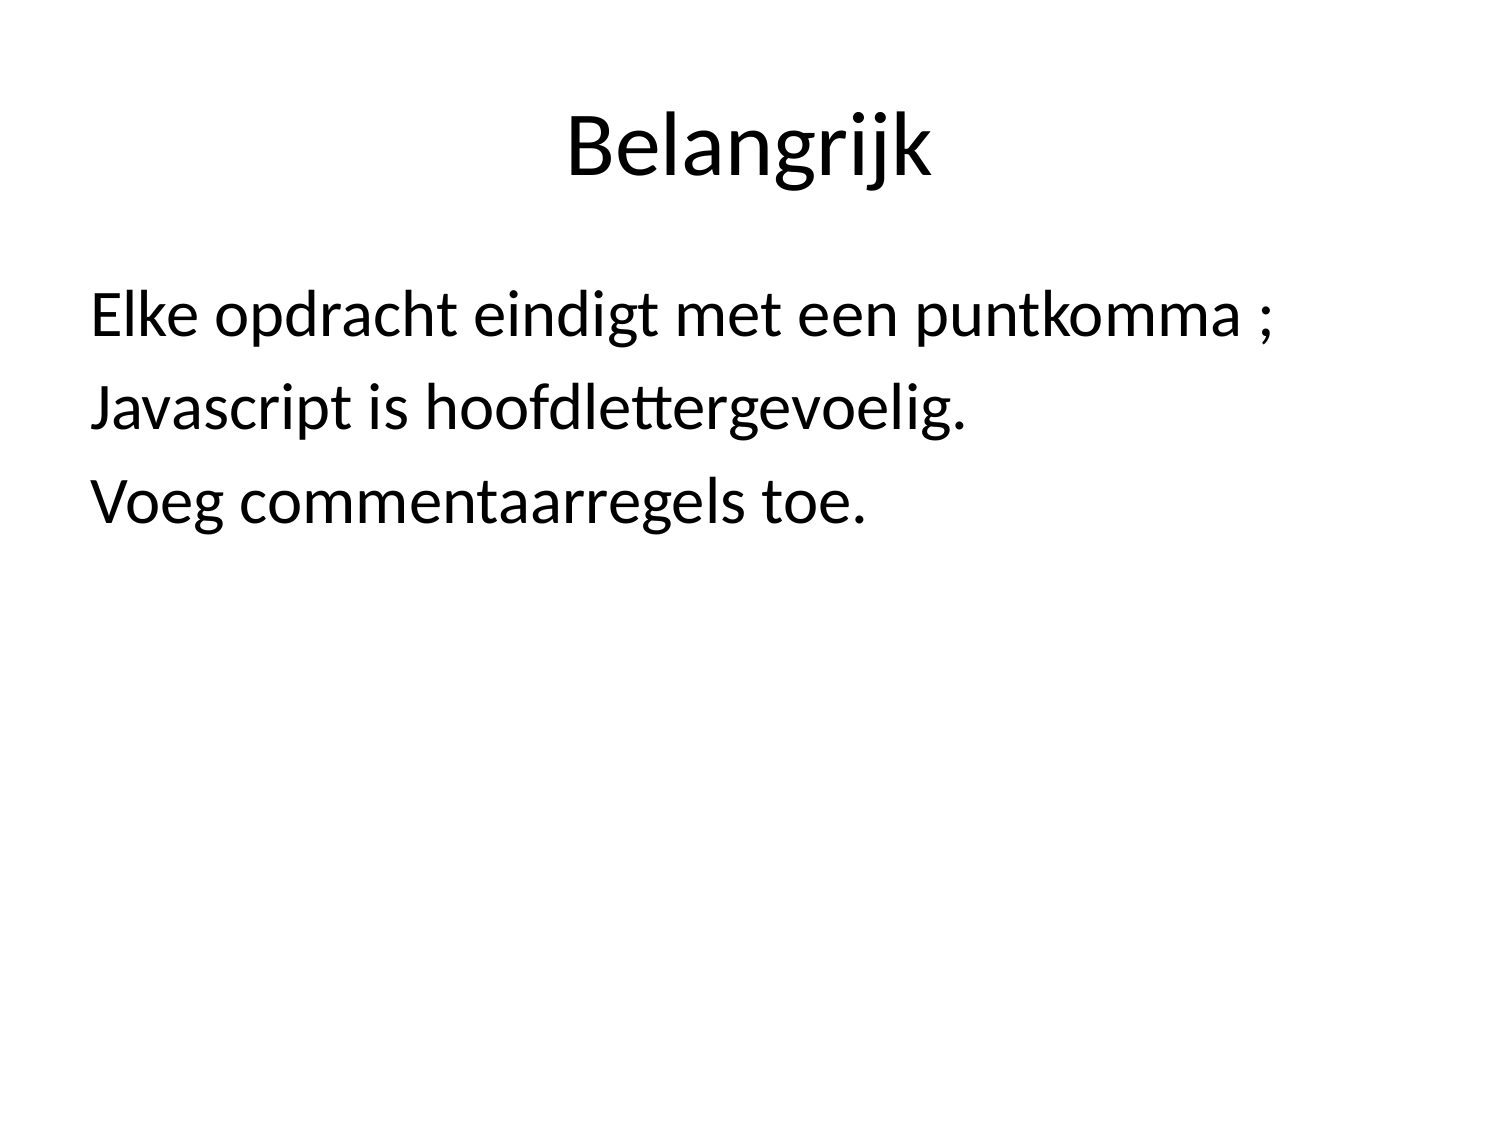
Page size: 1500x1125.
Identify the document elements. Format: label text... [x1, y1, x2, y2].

title Belangrijk [75, 45, 1425, 233]
list Elke opdracht eindigt met een puntkomma ; Javascript is hoofdlettergevoelig. Voeg commentaarregels toe. [75, 262, 1425, 1005]
